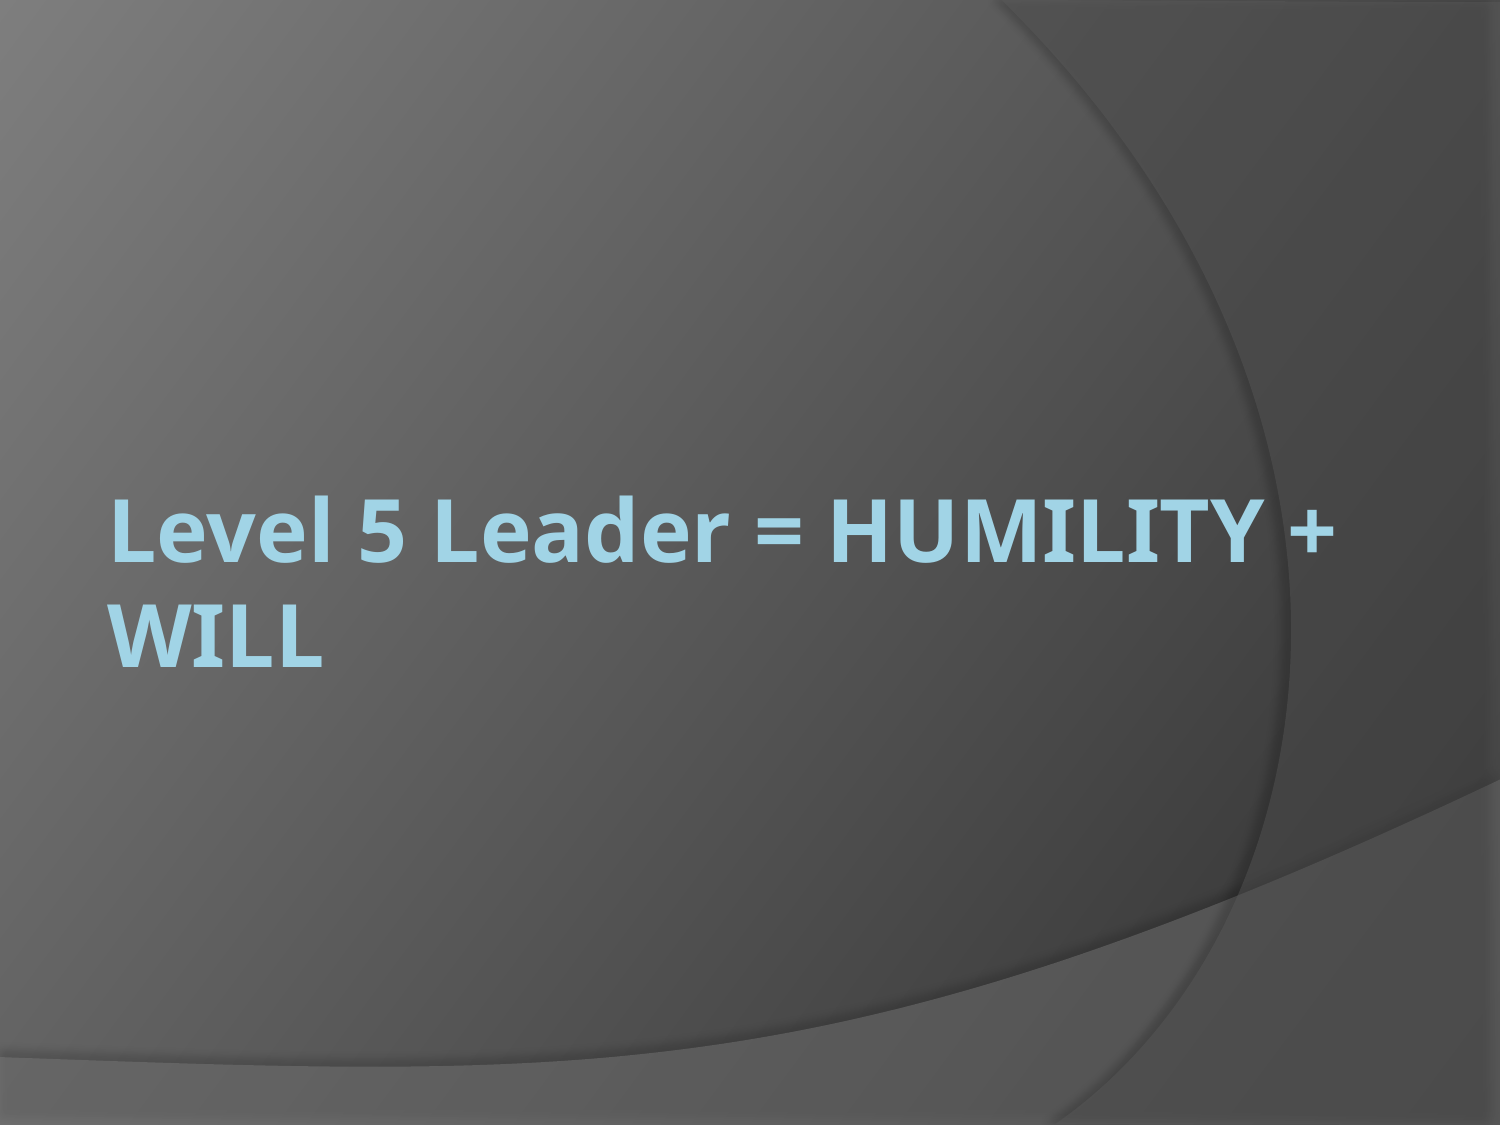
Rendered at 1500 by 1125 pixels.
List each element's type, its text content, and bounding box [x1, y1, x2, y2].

title Level 5 Leader = HUMILITY + WILL [99, 475, 1400, 775]
